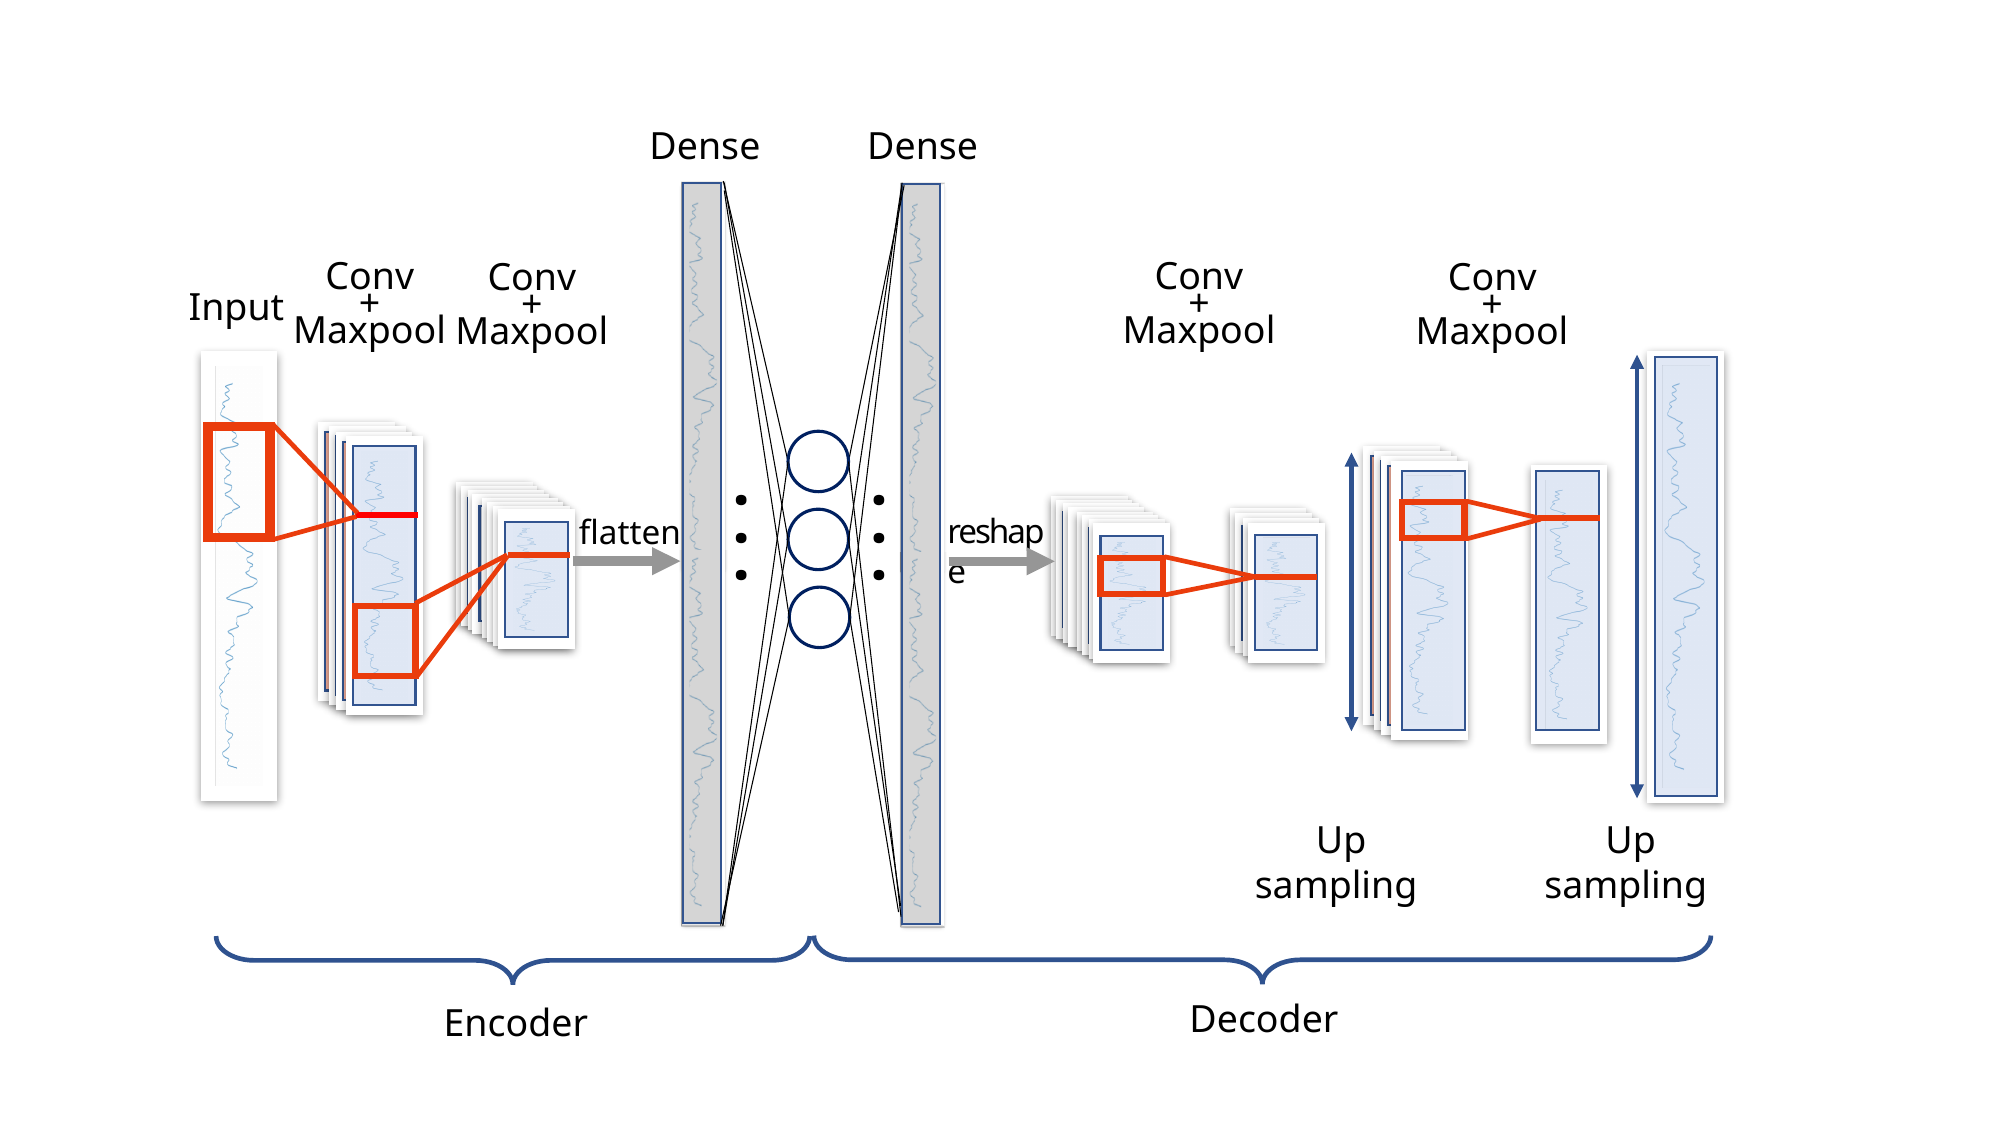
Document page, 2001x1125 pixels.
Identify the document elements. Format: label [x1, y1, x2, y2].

text_box [142, 114, 1772, 1052]
